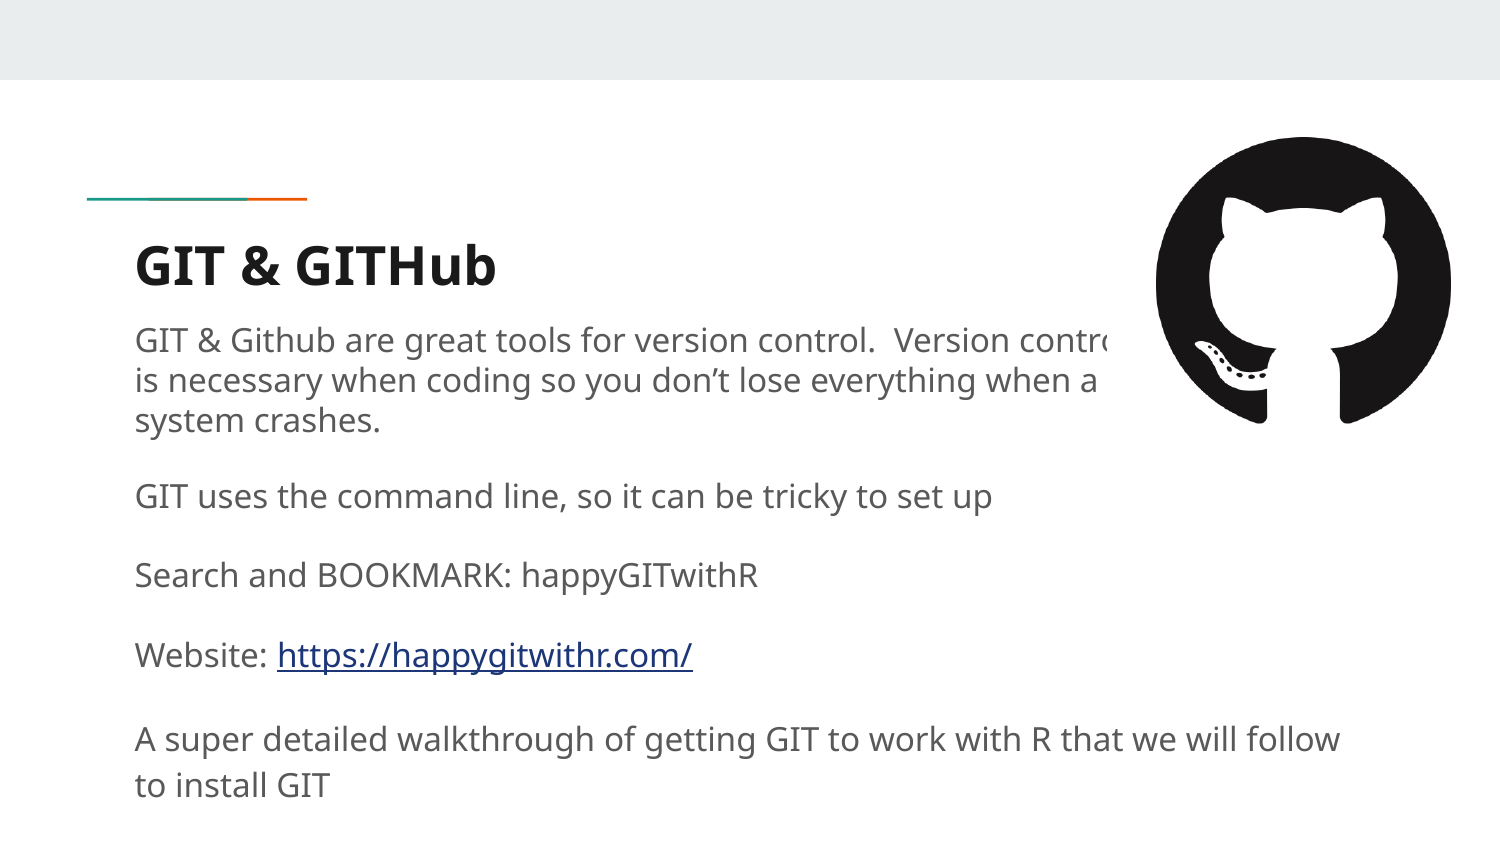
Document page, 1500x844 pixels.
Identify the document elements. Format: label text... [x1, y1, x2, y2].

list GIT & Github are great tools for version control. Version control is necessary when coding so you don’t lose everything when a system crashes. GIT uses the command line, so it can be tricky to set up Search and BOOKMARK: happyGITwithR Website: https://happygitwithr.com/ A super detailed walkthrough of getting GIT to work with R that we will follow to install GIT [119, 304, 1381, 712]
picture [1106, 84, 1500, 478]
title GIT & GITHub [119, 216, 1101, 304]
